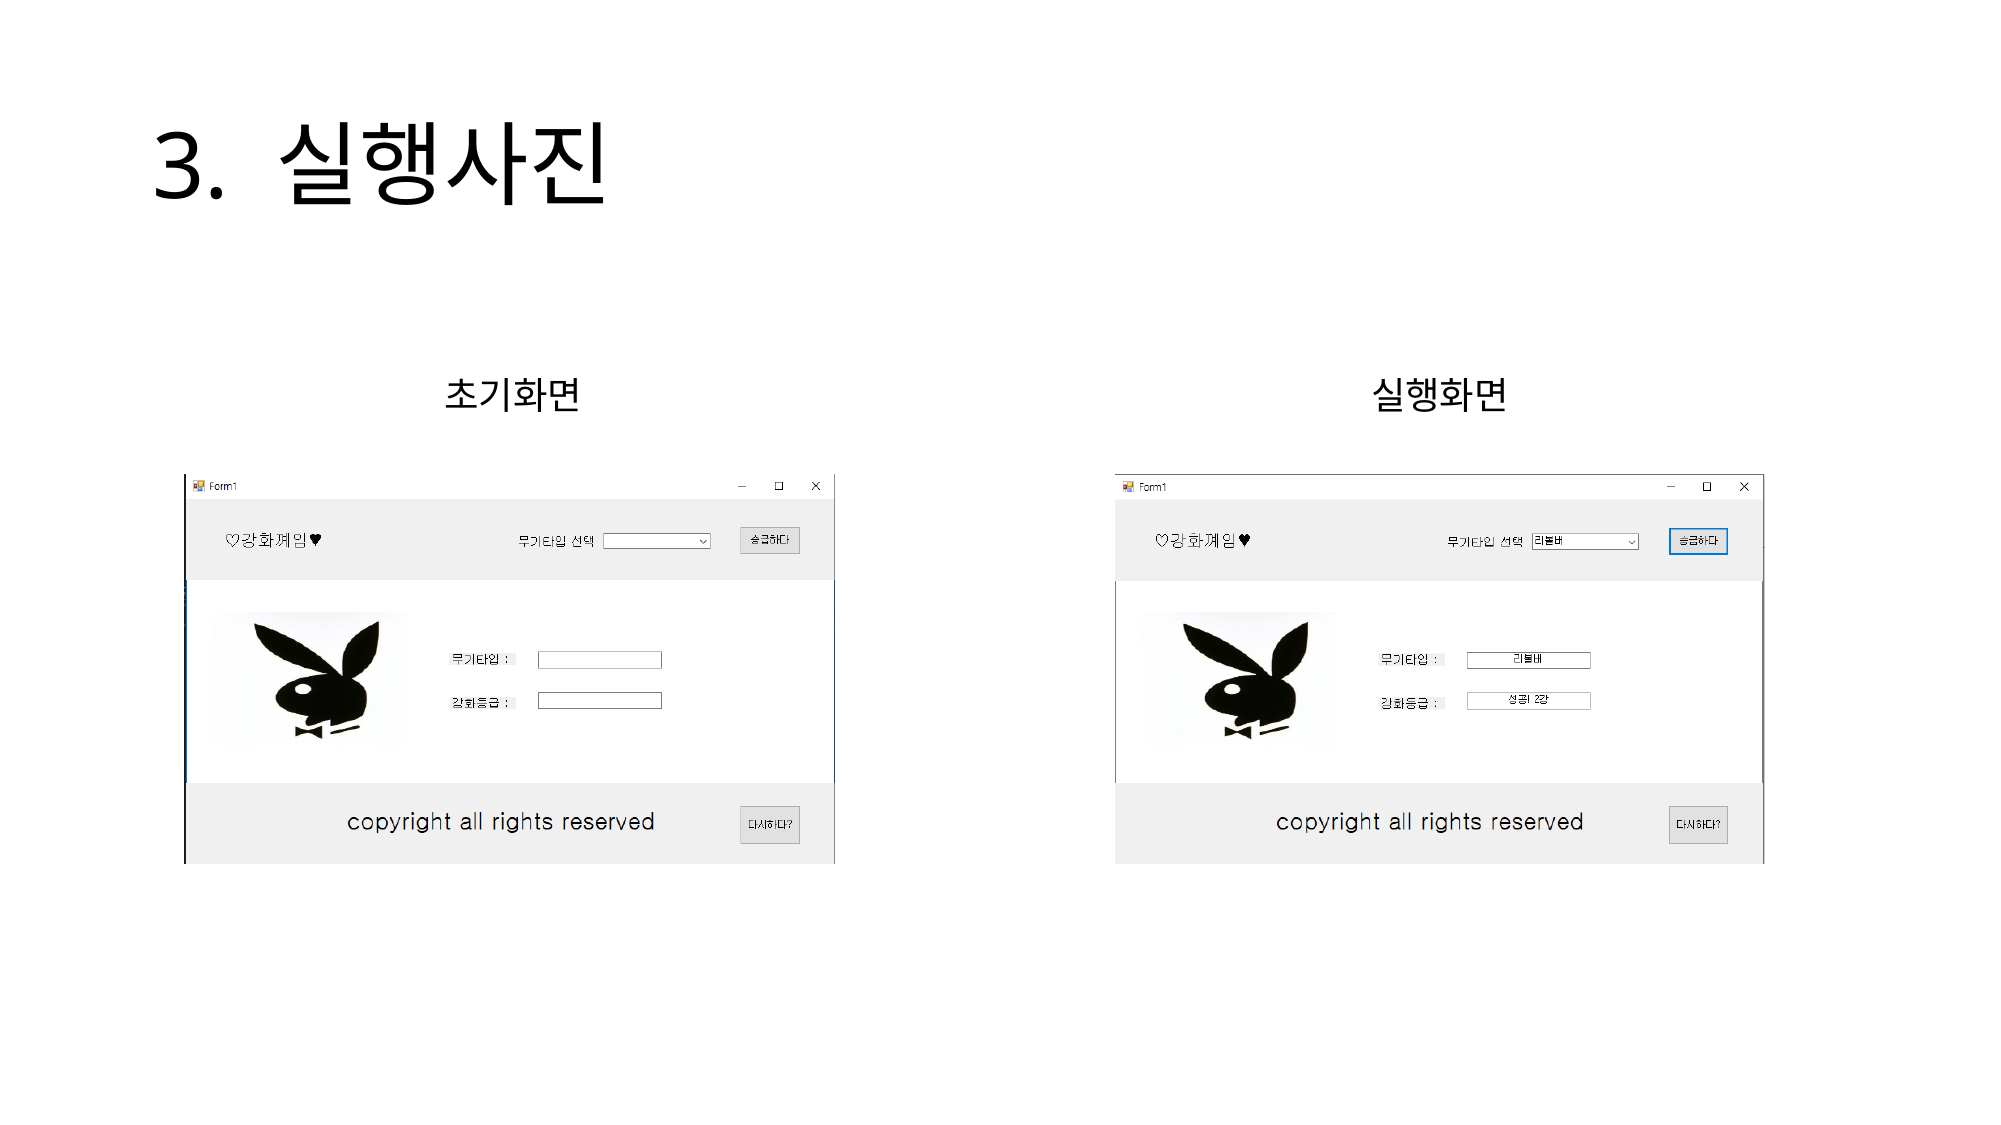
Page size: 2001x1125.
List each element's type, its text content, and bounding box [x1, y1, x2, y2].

text_box 실행화면 [1166, 364, 1714, 424]
picture [1115, 474, 1765, 864]
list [183, 474, 835, 864]
title 3. 실행사진 [137, 59, 1863, 278]
text_box 초기화면 [239, 364, 787, 424]
